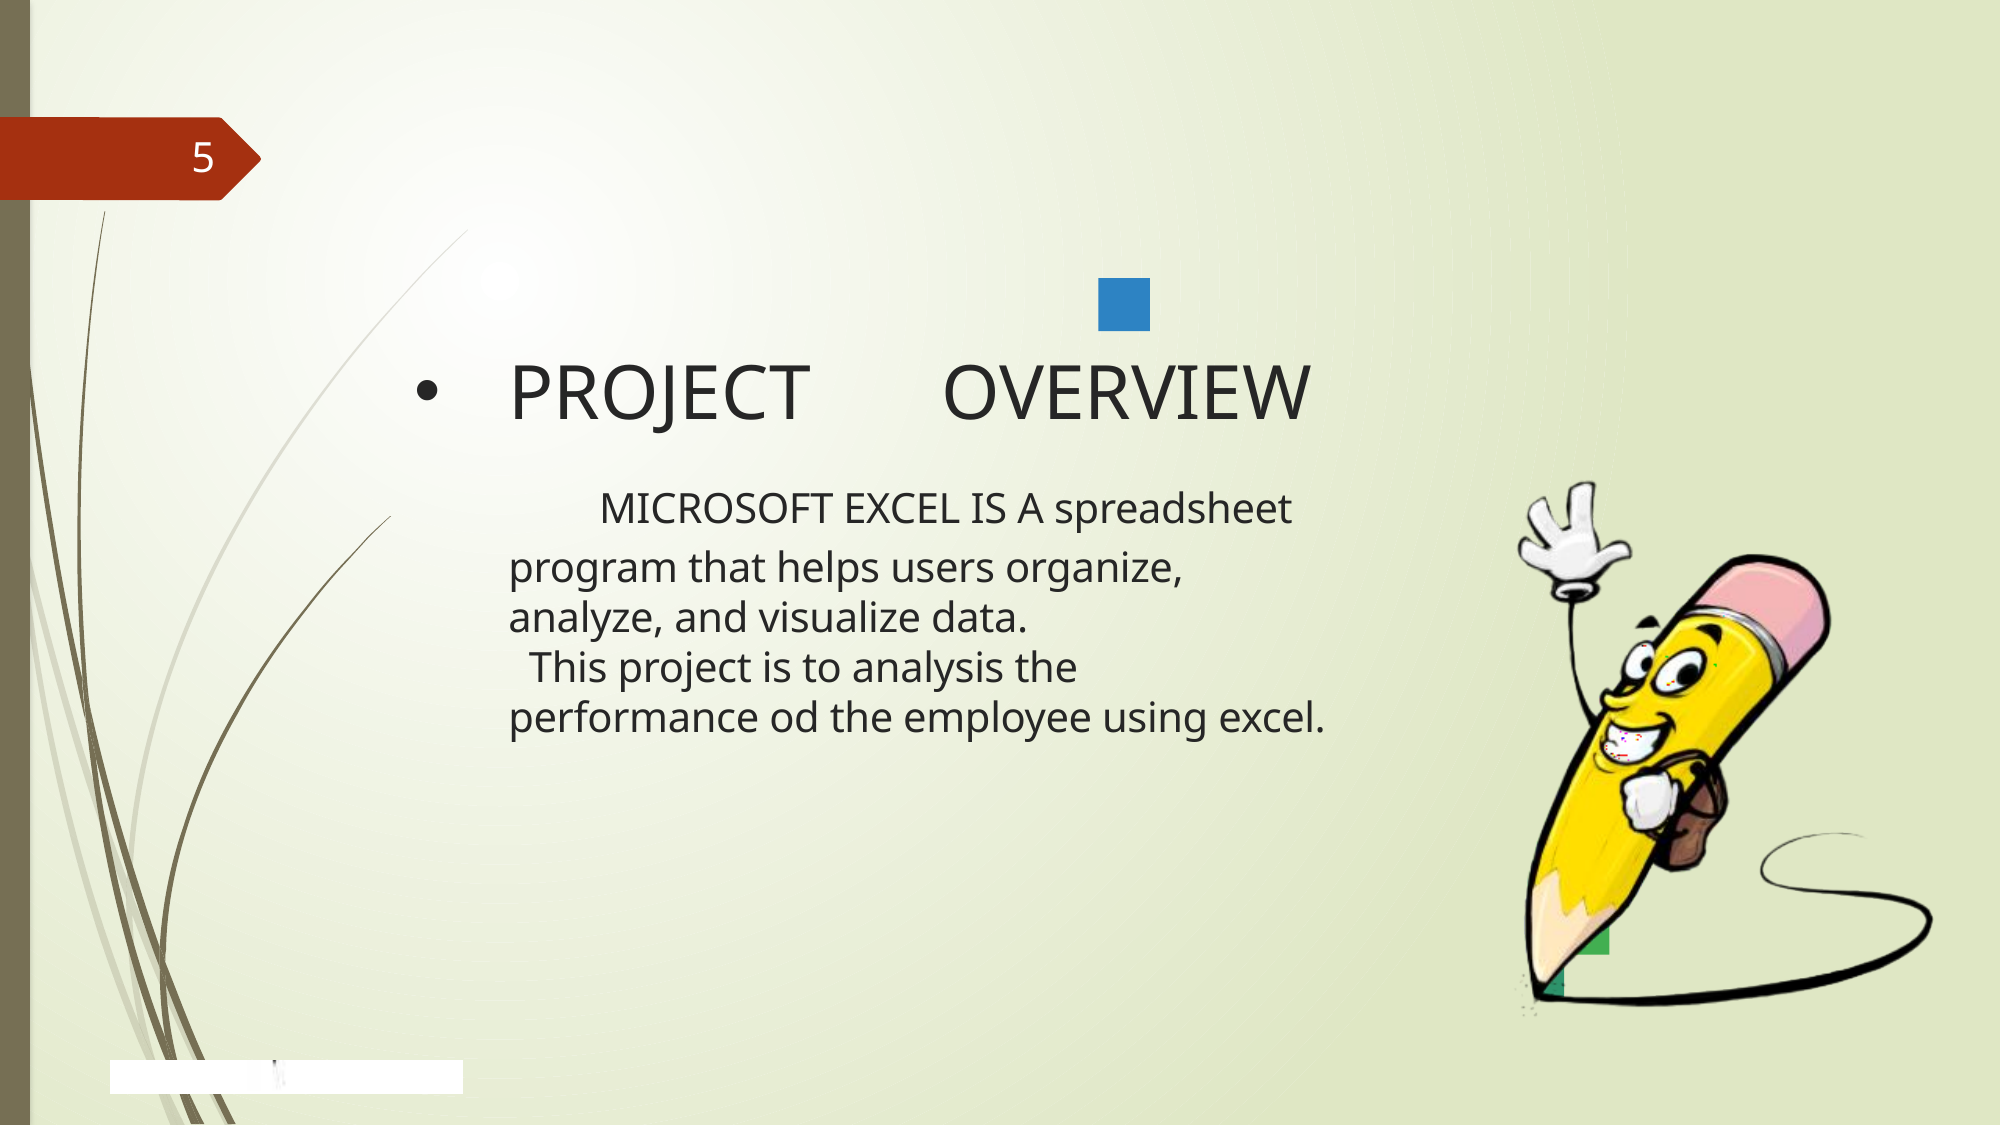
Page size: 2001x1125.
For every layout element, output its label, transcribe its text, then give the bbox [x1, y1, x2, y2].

title PROJECT OVERVIEW MICROSOFT EXCEL IS A spreadsheet program that helps users organize, analyze, and visualize data. This project is to analysis the performance od the employee using excel. [412, 342, 1326, 842]
slide_number 5 [87, 0, 216, 486]
picture [110, 1060, 463, 1094]
text_box [1098, 278, 1150, 332]
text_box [1420, 434, 2000, 1060]
